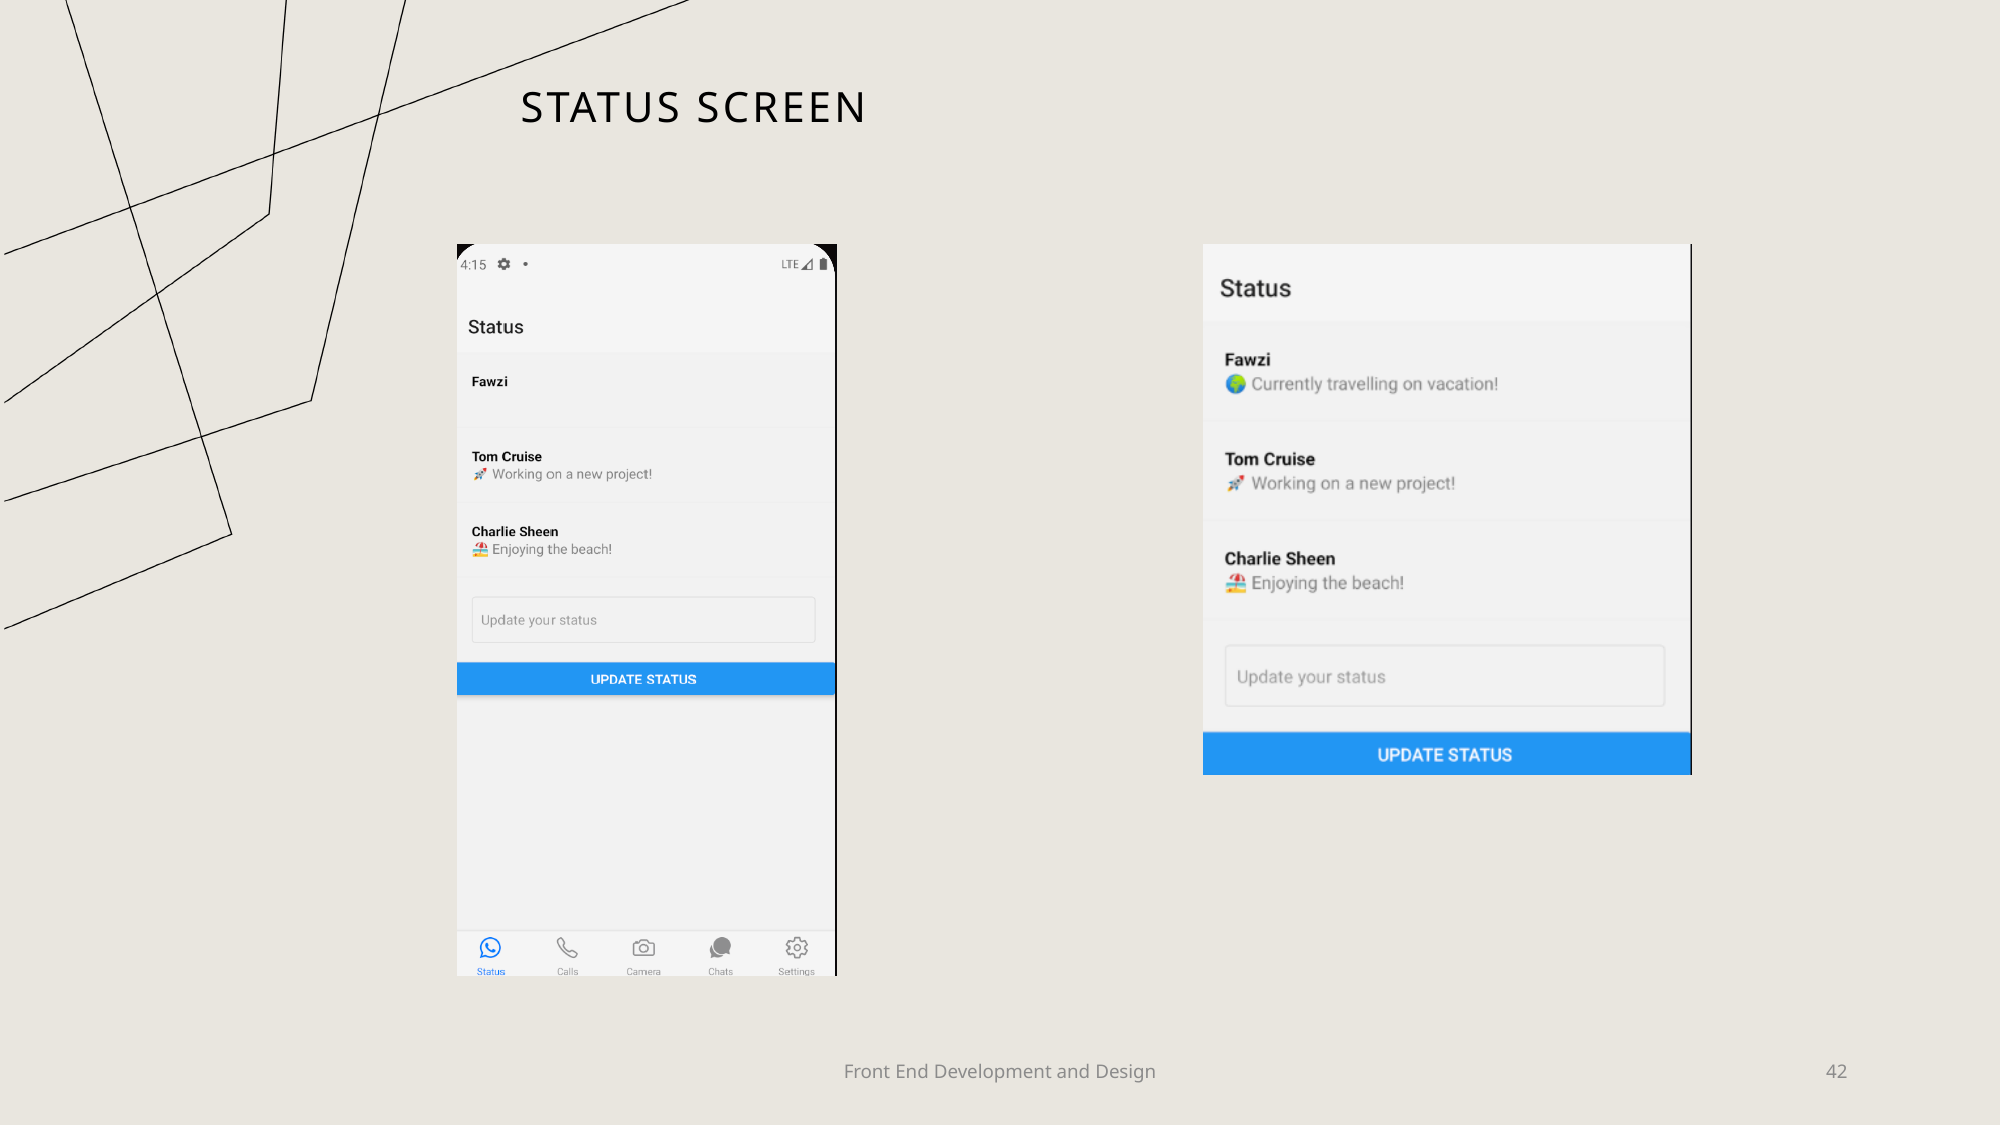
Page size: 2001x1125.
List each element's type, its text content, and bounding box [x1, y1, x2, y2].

picture [1203, 244, 1692, 775]
picture [4, 0, 837, 976]
title Status screen [147, 0, 1240, 218]
footer Front End Development and Design [662, 1042, 1338, 1103]
slide_number 42 [1412, 1042, 1863, 1103]
